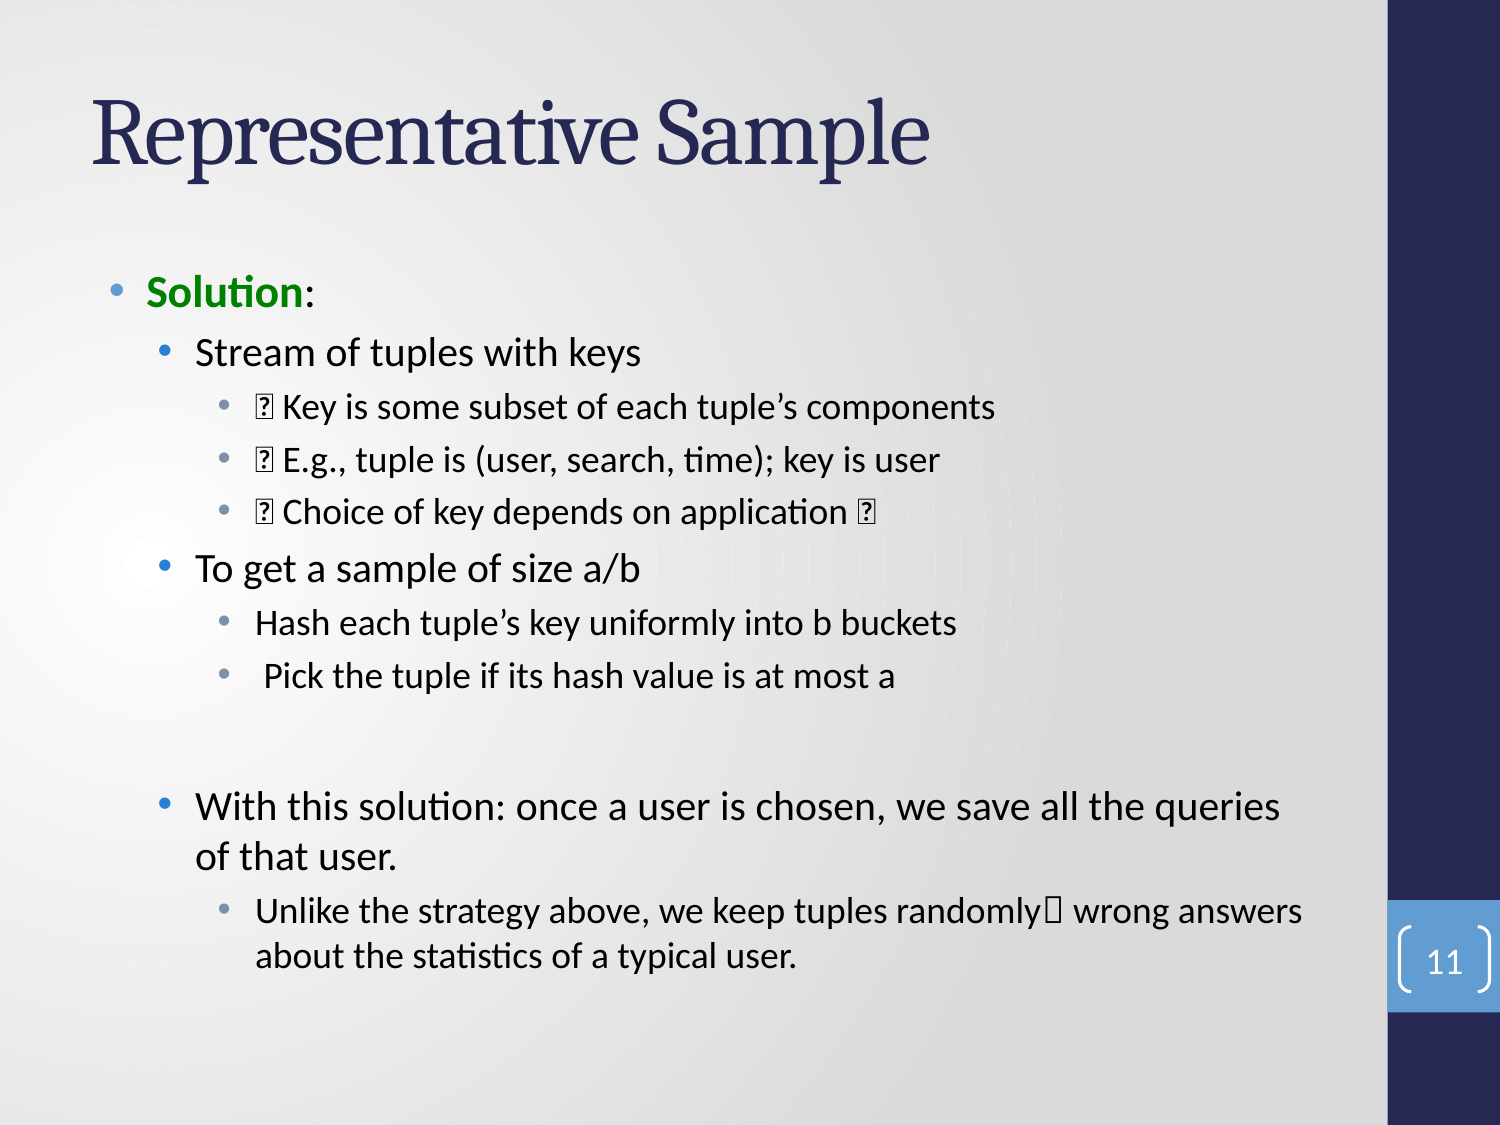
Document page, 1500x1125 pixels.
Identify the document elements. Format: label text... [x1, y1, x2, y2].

title Representative Sample [75, 45, 1325, 209]
slide_number 11 [1397, 925, 1492, 994]
list Solution: Stream of tuples with keys 􏰠 Key is some subset of each tuple’s components 􏰠 E.g., tuple is (user, search, time); key is user 􏰠 Choice of key depends on application 􏰟 To get a sample of size a/b Hash each tuple’s key uniformly into b buckets Pick the tuple if its hash value is at most a With this solution: once a user is chosen, we save all the queries of that user. Unlike the strategy above, we keep tuples randomly wrong answers about the statistics of a typical user. [75, 254, 1325, 1042]
